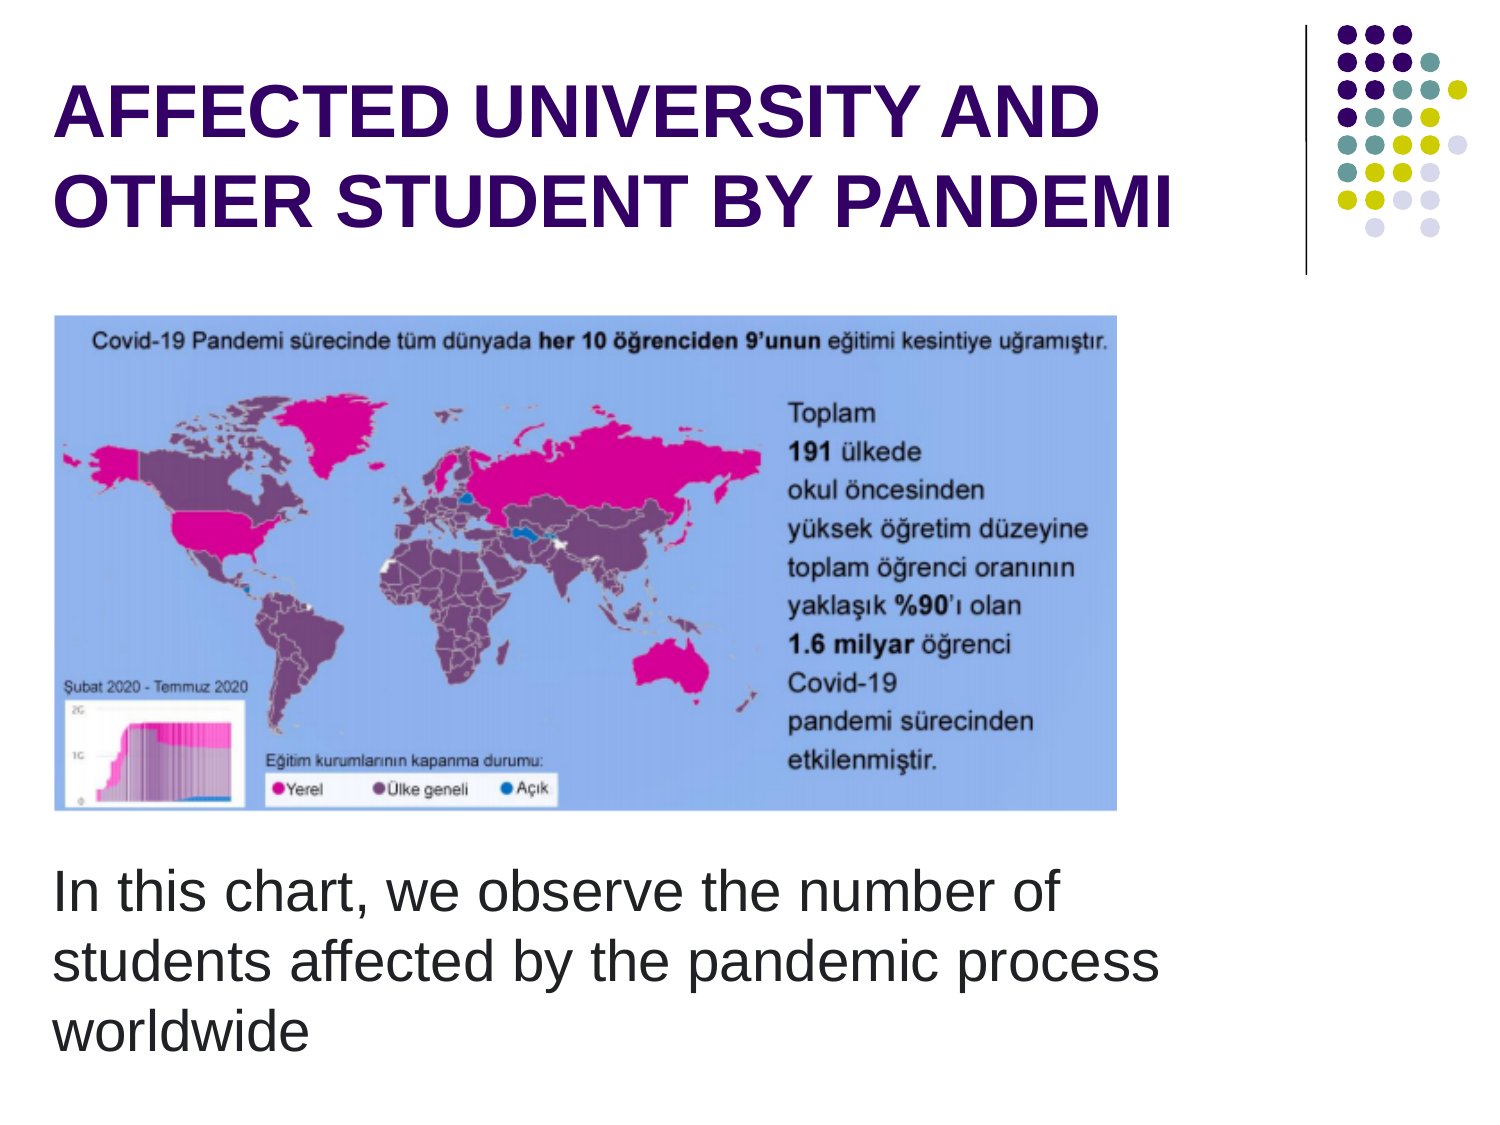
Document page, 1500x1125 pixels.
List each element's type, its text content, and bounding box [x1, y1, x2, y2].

text_box In this chart, we observe the number of students affected by the pandemic process worldwide [37, 846, 1314, 1071]
title AFFECTED UNIVERSITY AND OTHER STUDENT BY PANDEMI [37, 37, 1300, 250]
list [52, 314, 1117, 814]
